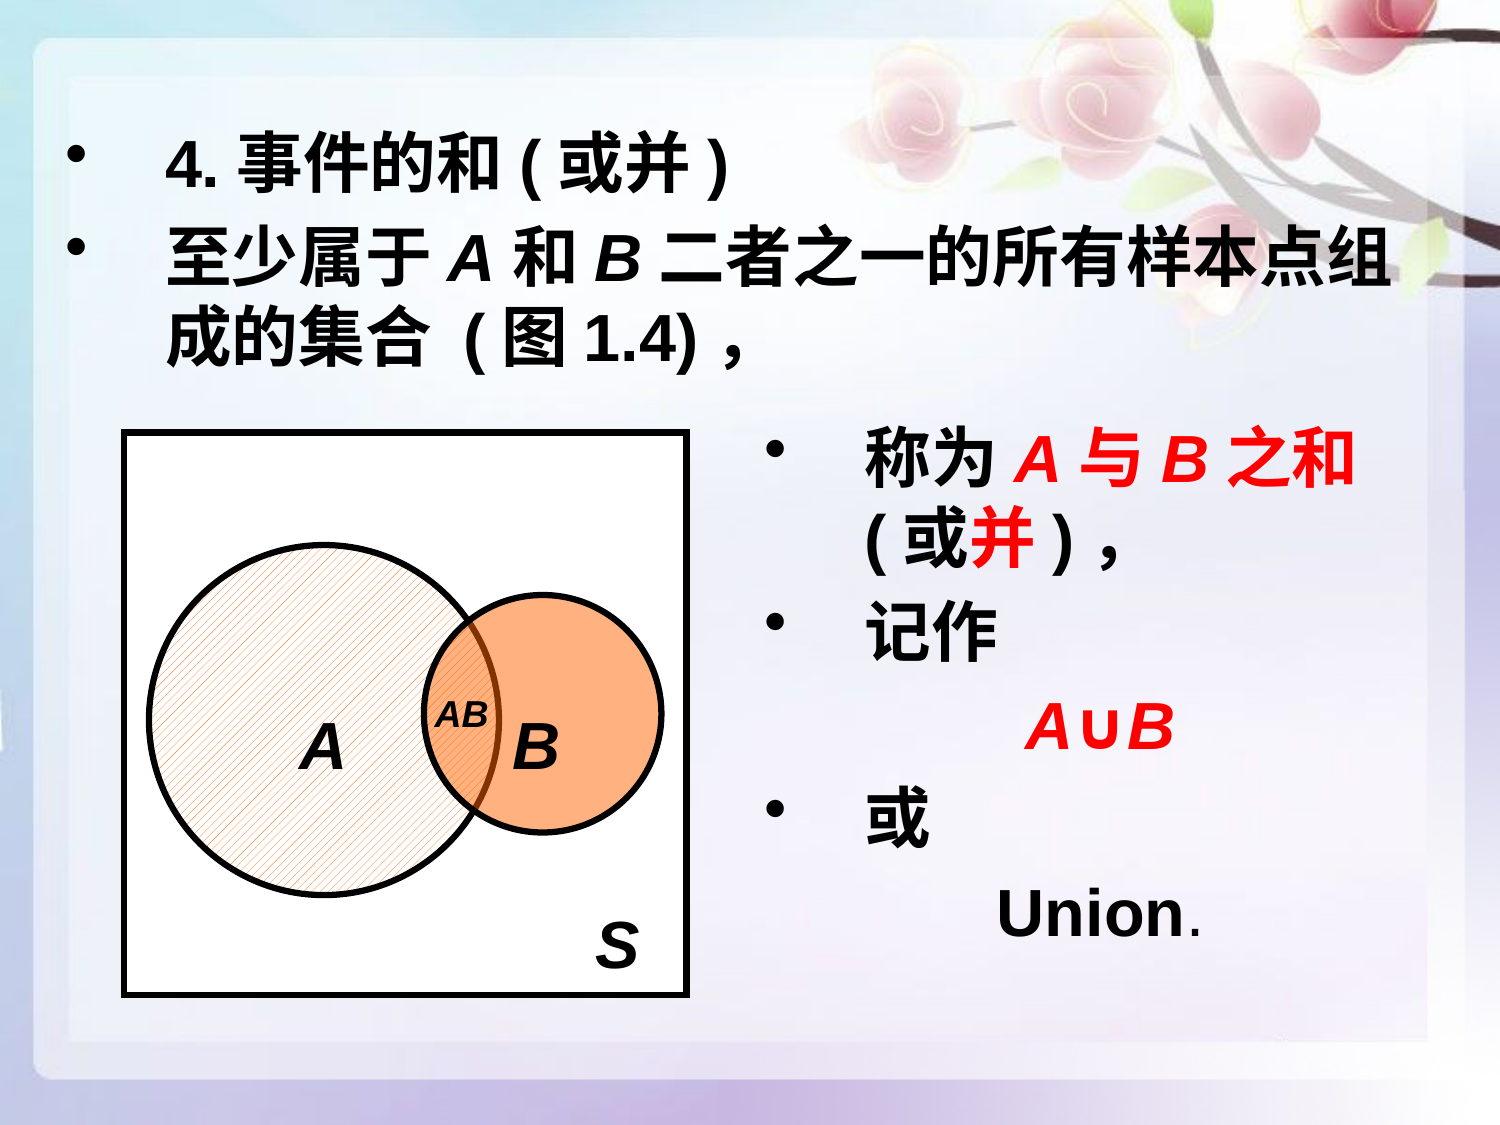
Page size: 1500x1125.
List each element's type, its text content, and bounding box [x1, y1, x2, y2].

list 4.事件的和(或并) 至少属于A和B二者之一的所有样本点组成的集合 (图1.4)， [49, 113, 1452, 386]
text_box 称为A与B之和(或并)， 记作 A∪B 或 Union. [750, 408, 1451, 963]
picture [0, 0, 1500, 1125]
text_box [123, 432, 687, 996]
